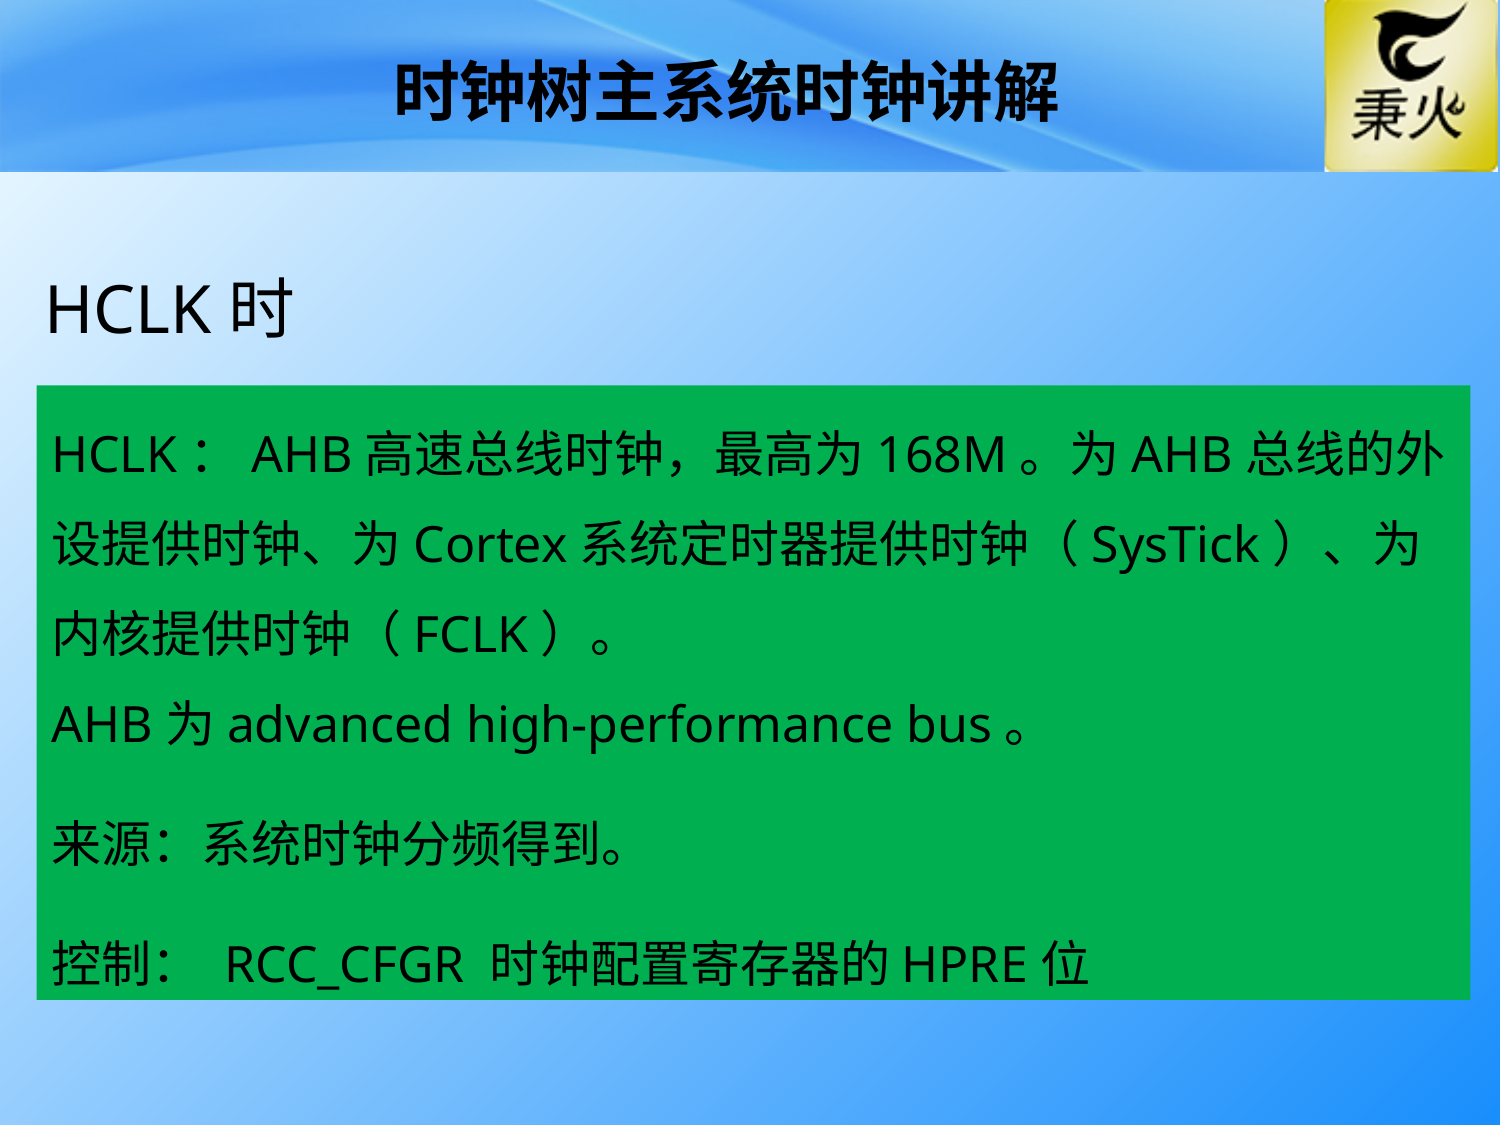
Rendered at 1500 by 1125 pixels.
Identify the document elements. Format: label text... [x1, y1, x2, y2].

picture [0, 0, 1498, 172]
text_box HCLK：AHB高速总线时钟，最高为168M。为AHB总线的外设提供时钟、为Cortex系统定时器提供时钟（SysTick）、为内核提供时钟（FCLK）。 AHB为advanced high-performance bus。 来源：系统时钟分频得到。 控制： RCC_CFGR 时钟配置寄存器的HPRE位 [36, 385, 1471, 1000]
text_box HCLK时钟 [29, 219, 372, 475]
